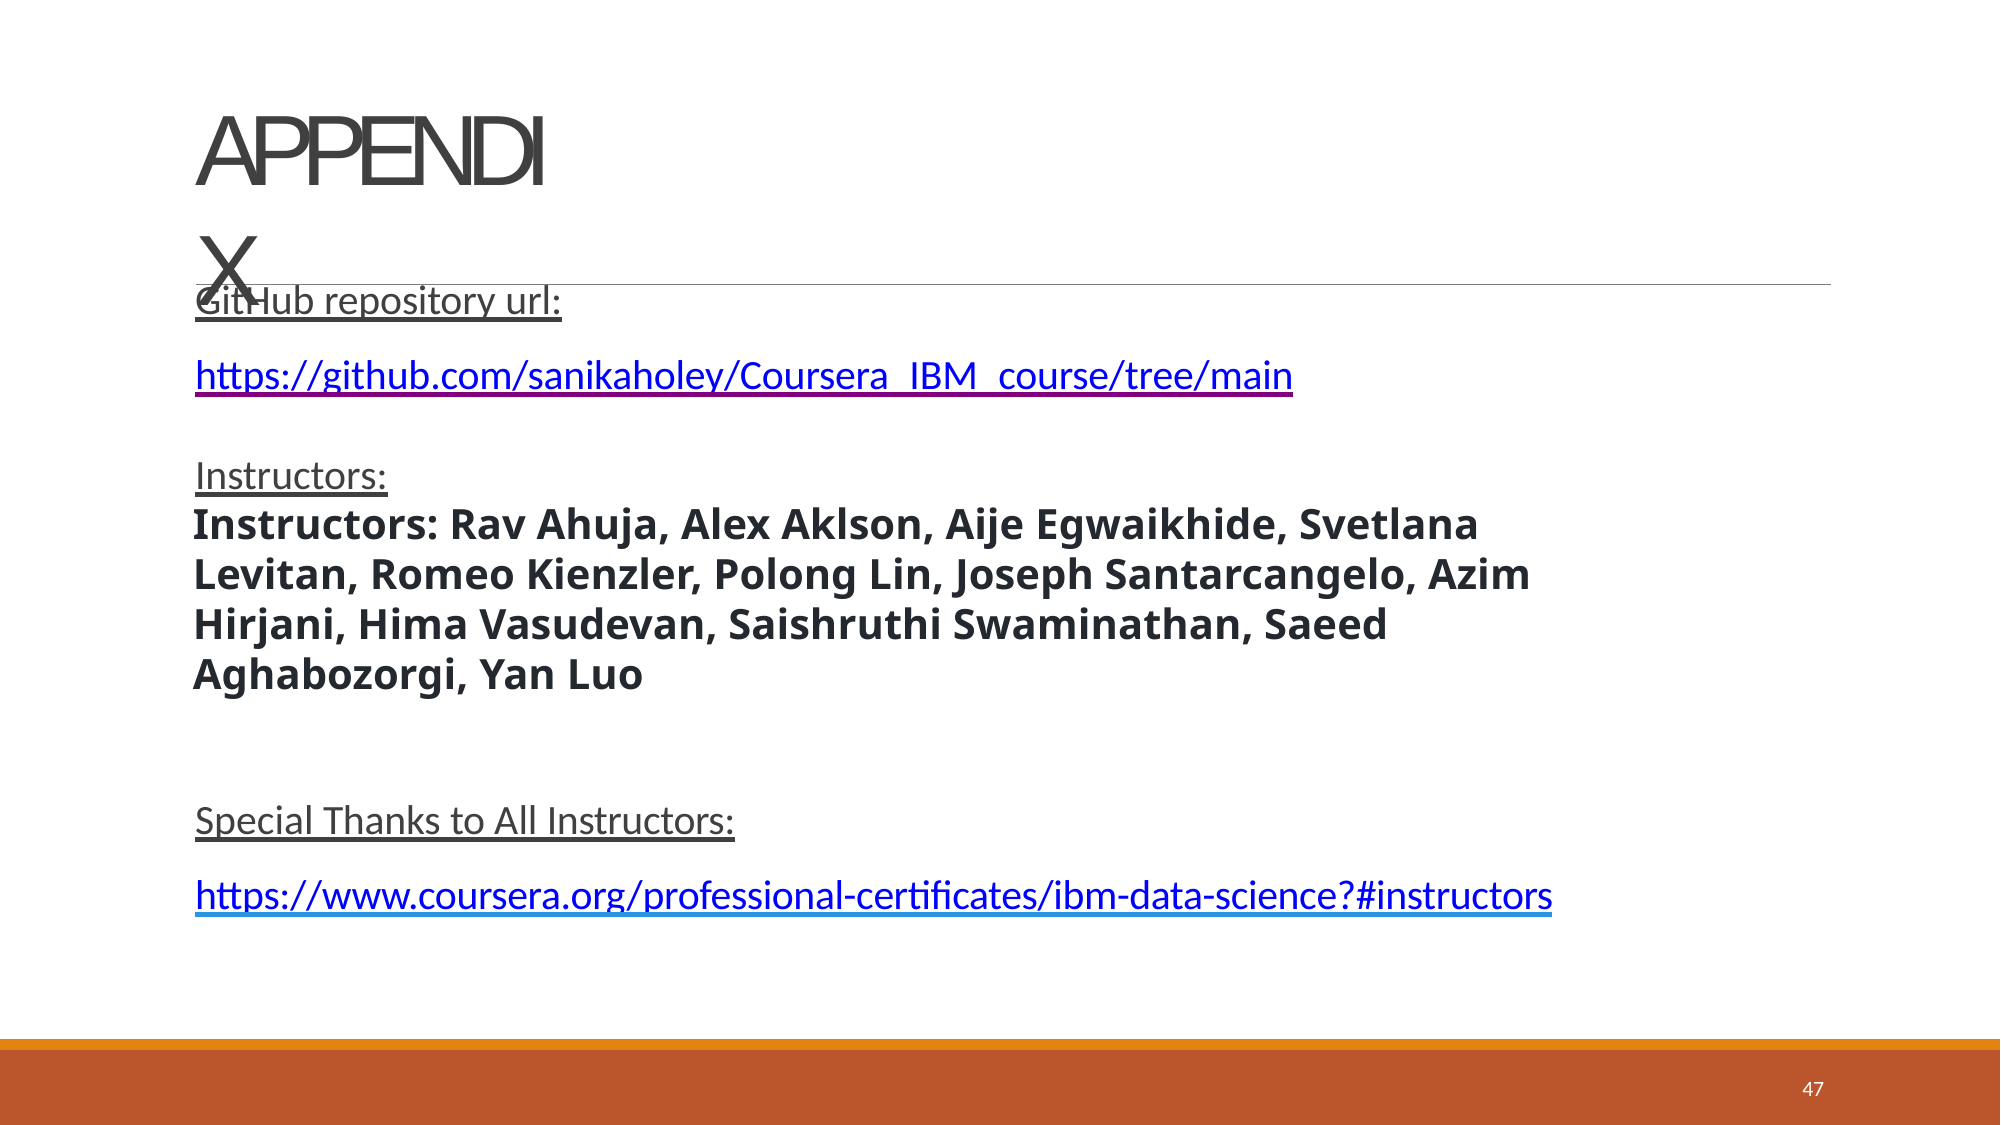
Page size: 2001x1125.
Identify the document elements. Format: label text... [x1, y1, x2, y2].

title APPENDIX [192, 83, 596, 245]
text_box GitHub repository url: https://github.com/sanikaholey/Coursera_IBM_course/tree/main Instructors: Instructors: Rav Ahuja, Alex Aklson, Aije Egwaikhide, Svetlana Levitan, Romeo Kienzler, Polong Lin, Joseph Santarcangelo, Azim Hirjani, Hima Vasudevan, Saishruthi Swaminathan, Saeed Aghabozorgi, Yan Luo Special Thanks to All Instructors: https://www.coursera.org/professional-certificates/ibm-data-science?#instructors [192, 245, 1571, 918]
slide_number 47 [1795, 1077, 1831, 1125]
